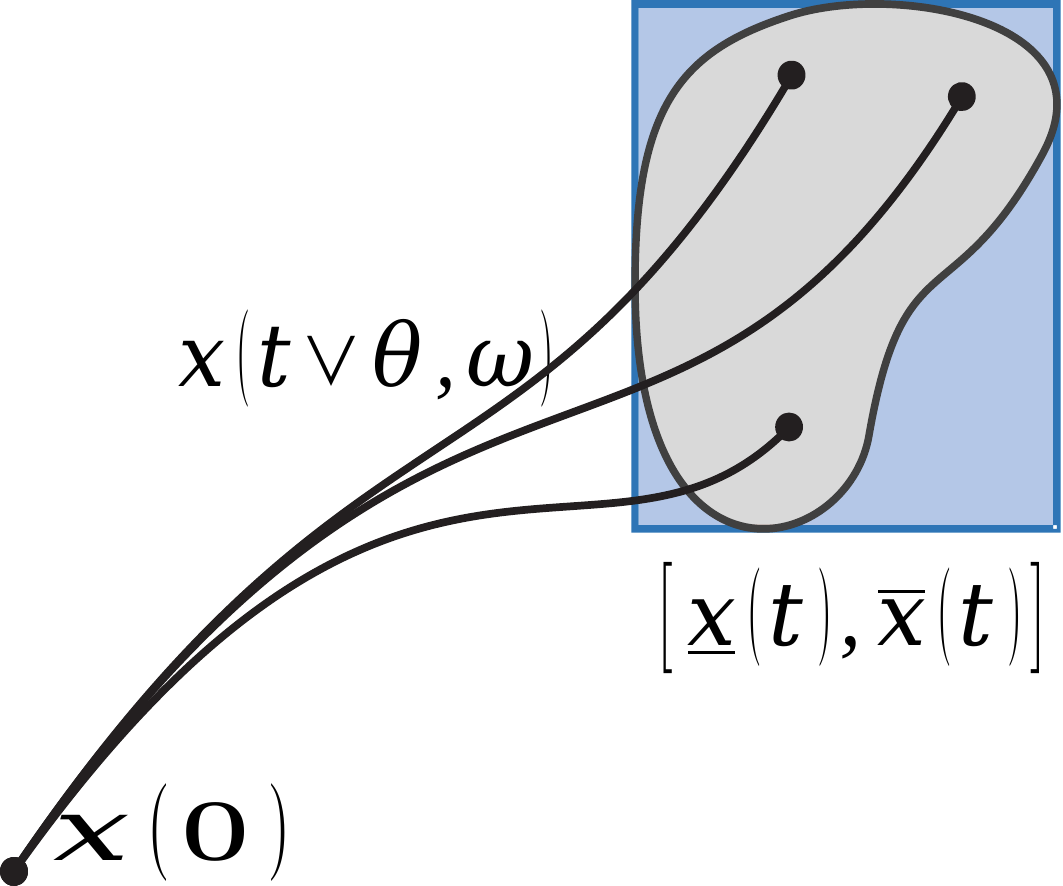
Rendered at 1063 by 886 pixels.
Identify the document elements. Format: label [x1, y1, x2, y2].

text_box [29, 434, 782, 857]
text_box [129, 86, 788, 710]
text_box [639, 392, 679, 495]
text_box [775, 412, 804, 442]
text_box [0, 857, 28, 886]
text_box [631, 505, 751, 533]
text_box [631, 0, 1061, 533]
text_box [954, 8, 1053, 69]
text_box [18, 107, 958, 862]
text_box [900, 0, 1061, 94]
text_box [639, 8, 799, 172]
text_box [947, 82, 976, 111]
text_box [805, 144, 1053, 525]
text_box [639, 8, 1053, 524]
text_box [777, 60, 806, 90]
text_box [639, 495, 724, 525]
text_box [631, 315, 638, 385]
text_box [631, 392, 639, 497]
text_box [631, 0, 849, 249]
text_box [775, 115, 1061, 533]
